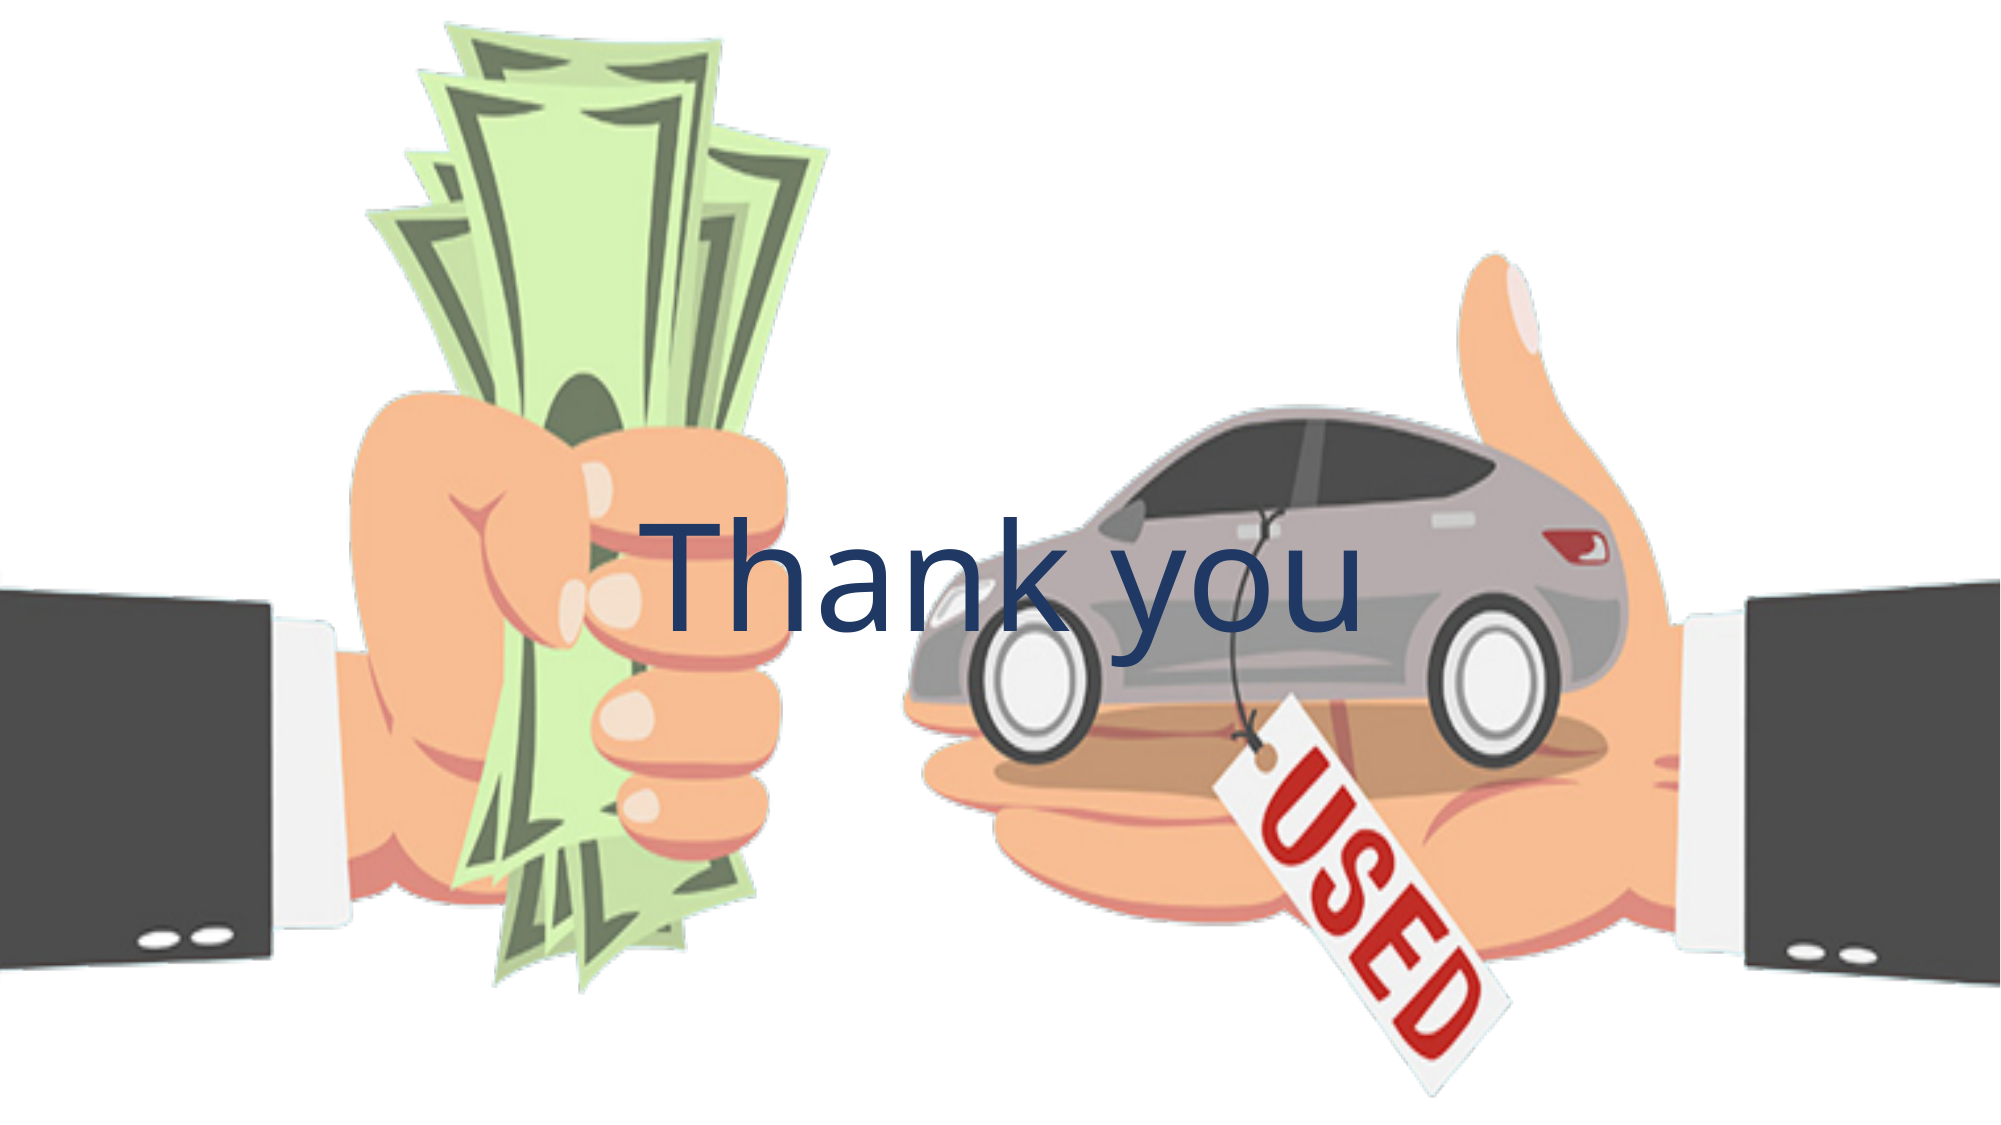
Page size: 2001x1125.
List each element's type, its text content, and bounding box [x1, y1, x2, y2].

text_box Thank you [623, 473, 1386, 669]
picture [0, 0, 2001, 1125]
